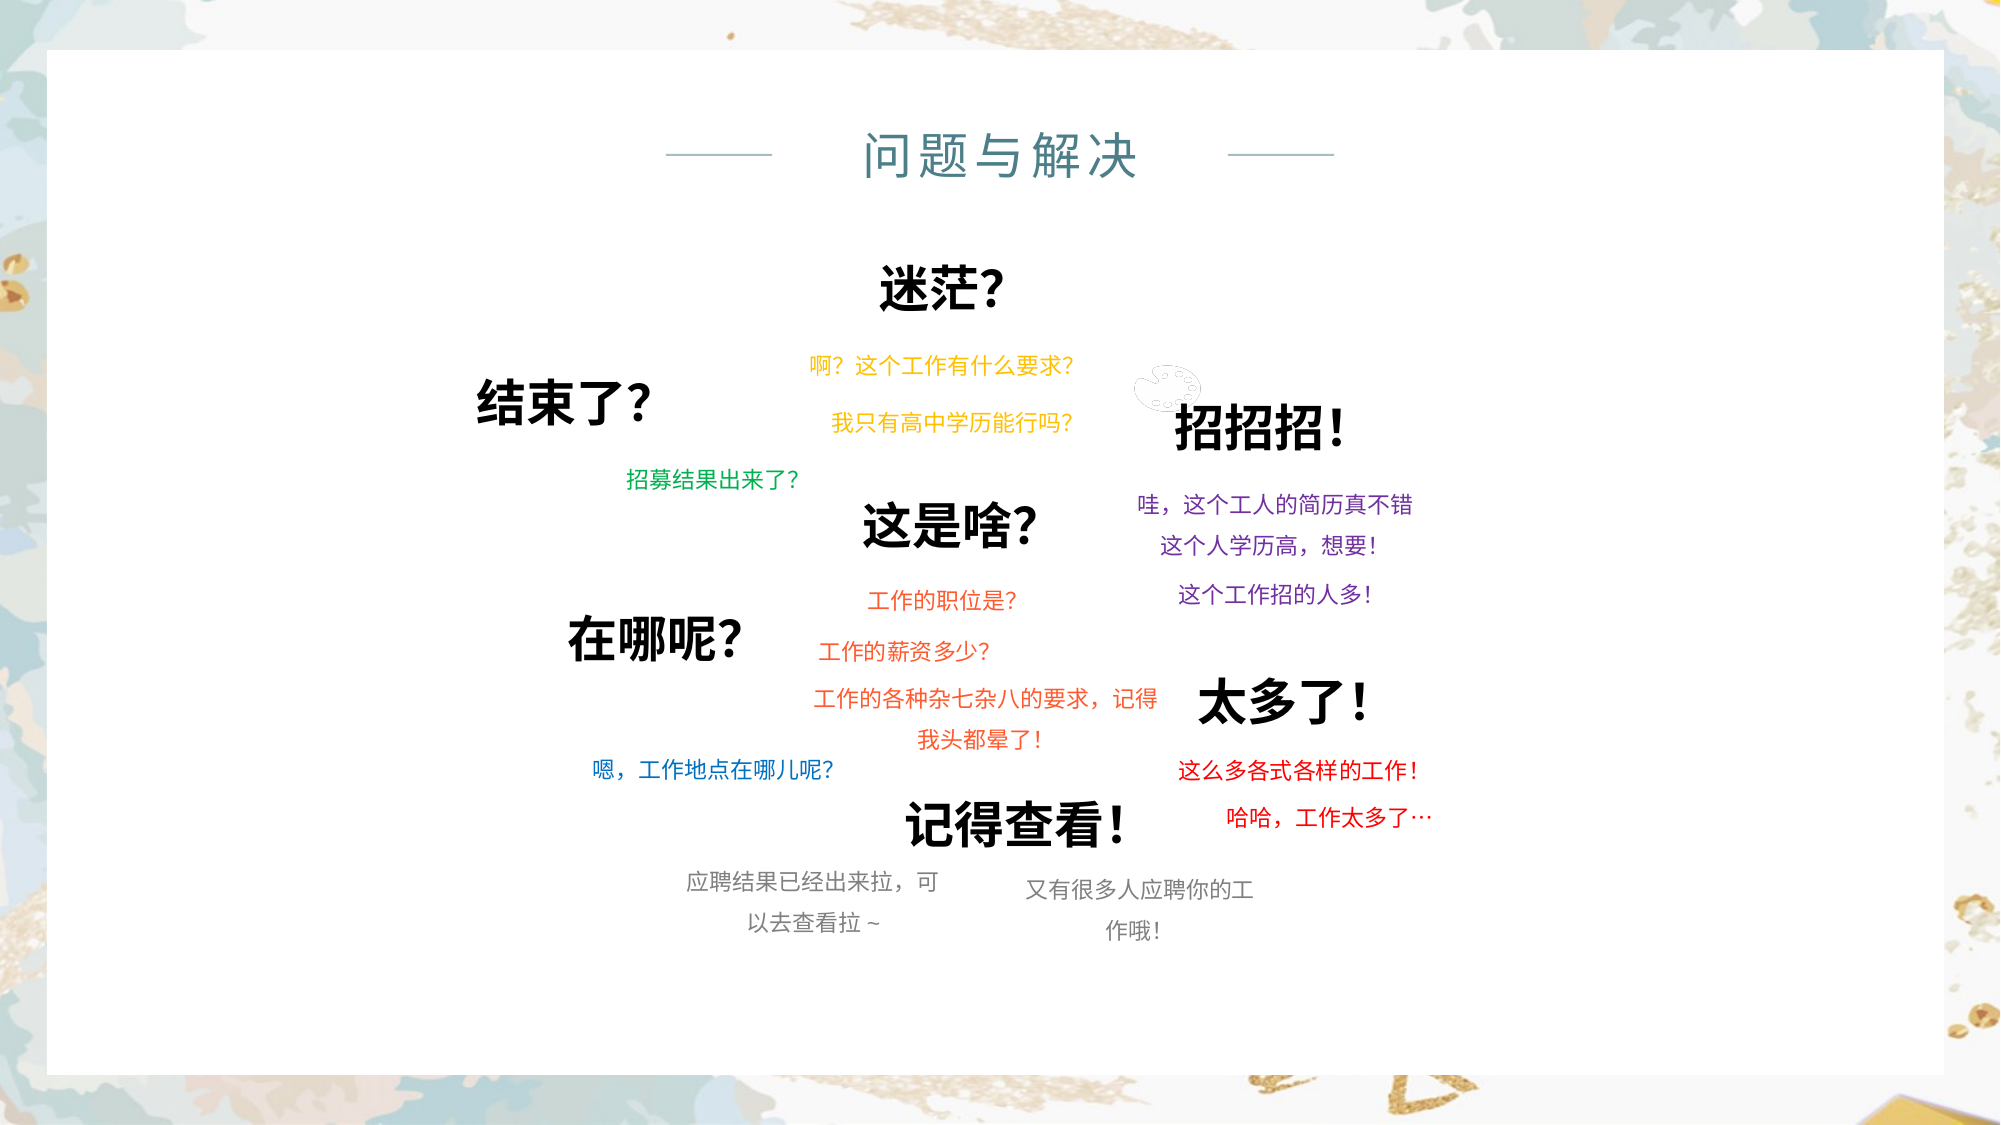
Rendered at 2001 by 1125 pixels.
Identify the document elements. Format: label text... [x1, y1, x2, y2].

text_box 迷茫？ [864, 250, 1160, 326]
text_box 记得查看！ [889, 785, 1185, 861]
text_box 这是啥？ [847, 486, 1103, 562]
text_box 哈哈，工作太多了… [1157, 781, 1502, 838]
picture [0, 0, 2001, 1125]
text_box 工作的薪资多少？ [732, 616, 1088, 673]
text_box 在哪呢？ [552, 599, 792, 675]
text_box 招招招！ [1159, 388, 1455, 464]
text_box 我只有高中学历能行吗？ [770, 387, 1147, 444]
text_box [46, 49, 1945, 1076]
text_box 这个工作招的人多！ [1110, 559, 1455, 616]
text_box 工作的职位是？ [770, 565, 1126, 622]
text_box 应聘结果已经出来拉，可以去查看拉~ [665, 845, 961, 943]
text_box 啊？这个工作有什么要求？ [770, 330, 1126, 387]
text_box 这么多各式各样的工作！ [1132, 735, 1477, 792]
text_box 招募结果出来了？ [541, 444, 897, 501]
text_box 嗯，工作地点在哪儿呢？ [541, 734, 897, 791]
text_box 结束了？ [461, 363, 757, 439]
text_box 又有很多人应聘你的工作哦！ [1009, 854, 1271, 952]
text_box 太多了！ [1182, 663, 1478, 739]
text_box 工作的各种杂七杂八的要求，记得我头都晕了！ [792, 663, 1181, 761]
text_box 哇，这个工人的简历真不错 这个人学历高，想要！ [1103, 469, 1448, 567]
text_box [665, 116, 1335, 193]
